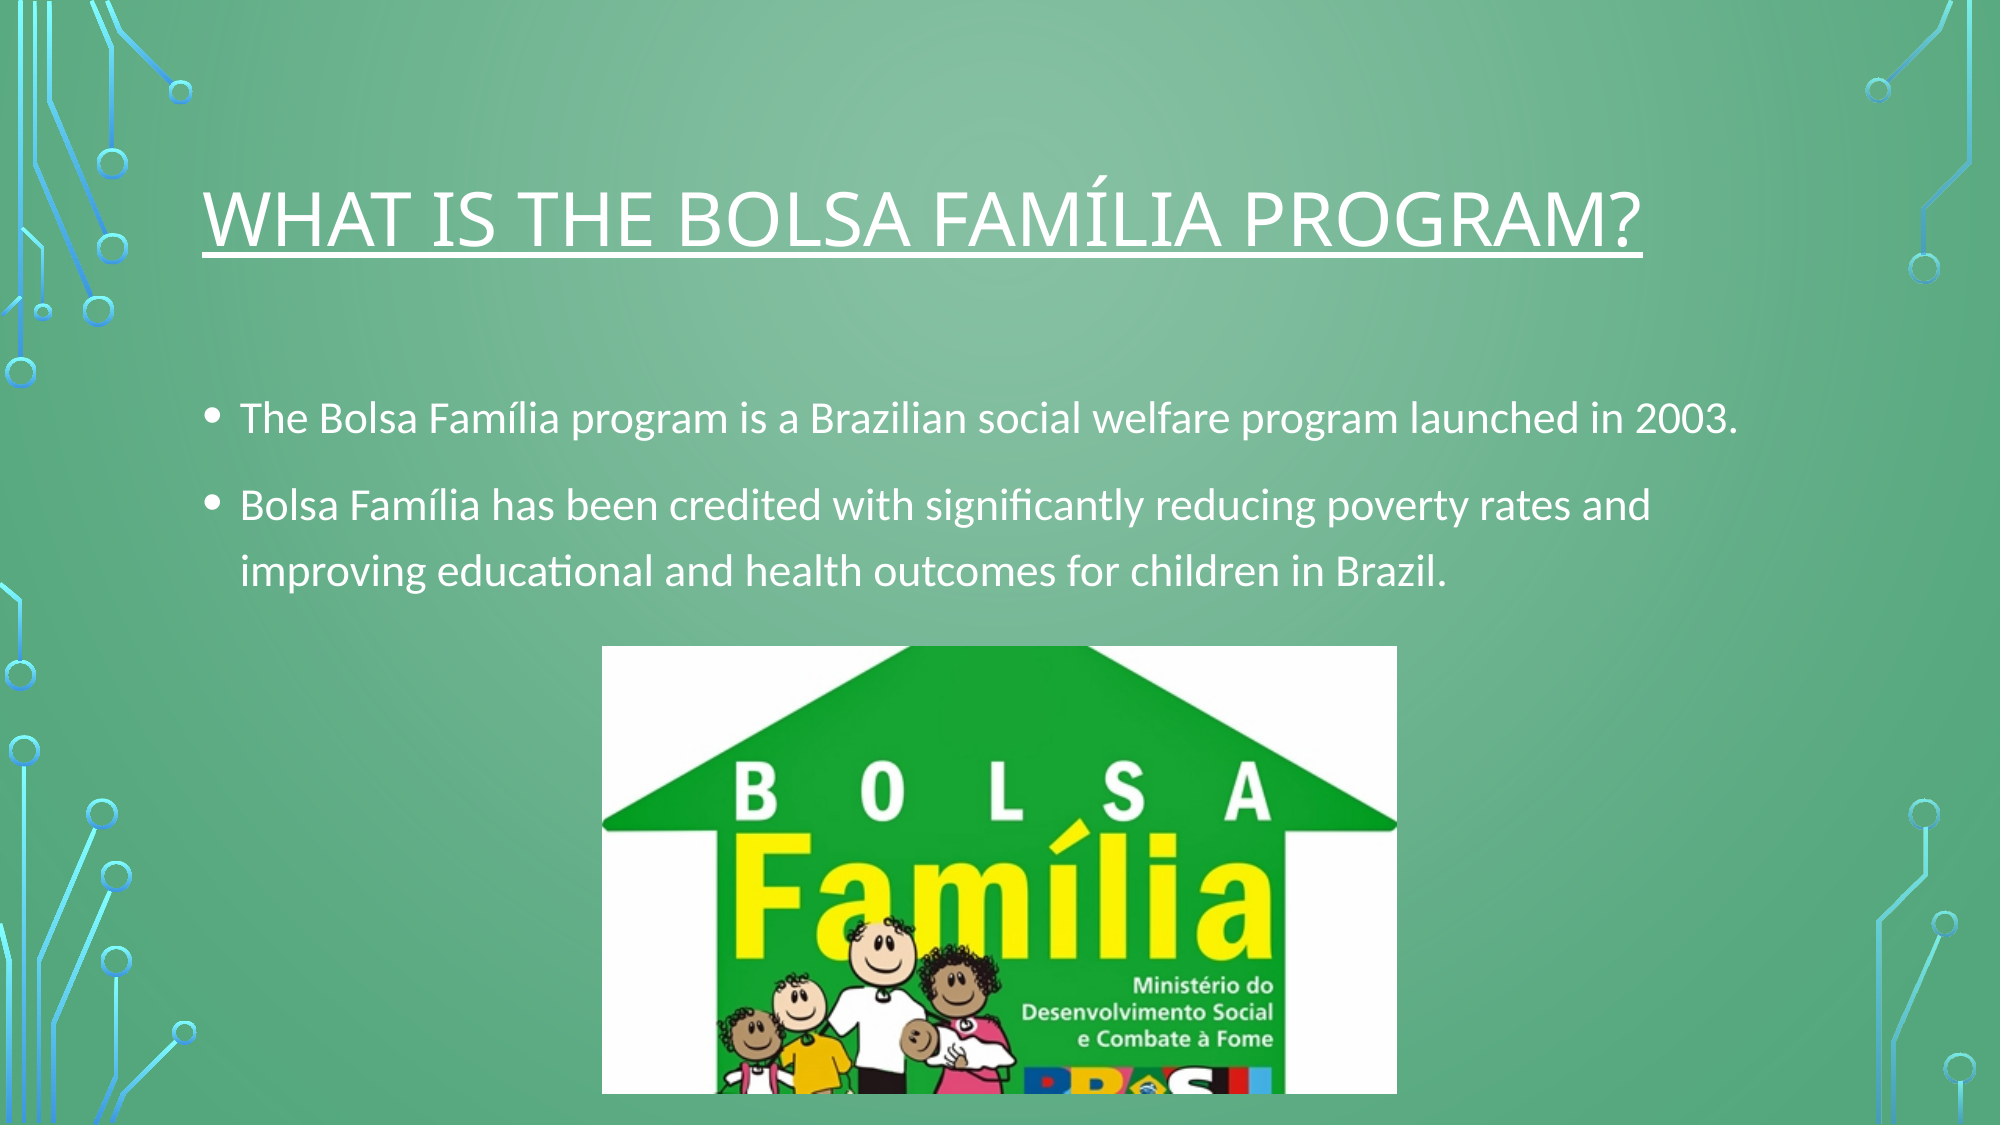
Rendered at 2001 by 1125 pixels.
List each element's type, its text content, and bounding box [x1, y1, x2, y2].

picture [602, 646, 1397, 1094]
list The Bolsa Família program is a Brazilian social welfare program launched in 2003. Bolsa Família has been credited with significantly reducing poverty rates and improving educational and health outcomes for children in Brazil. [187, 369, 1813, 950]
title What is the Bolsa Família program? [187, 101, 1813, 344]
